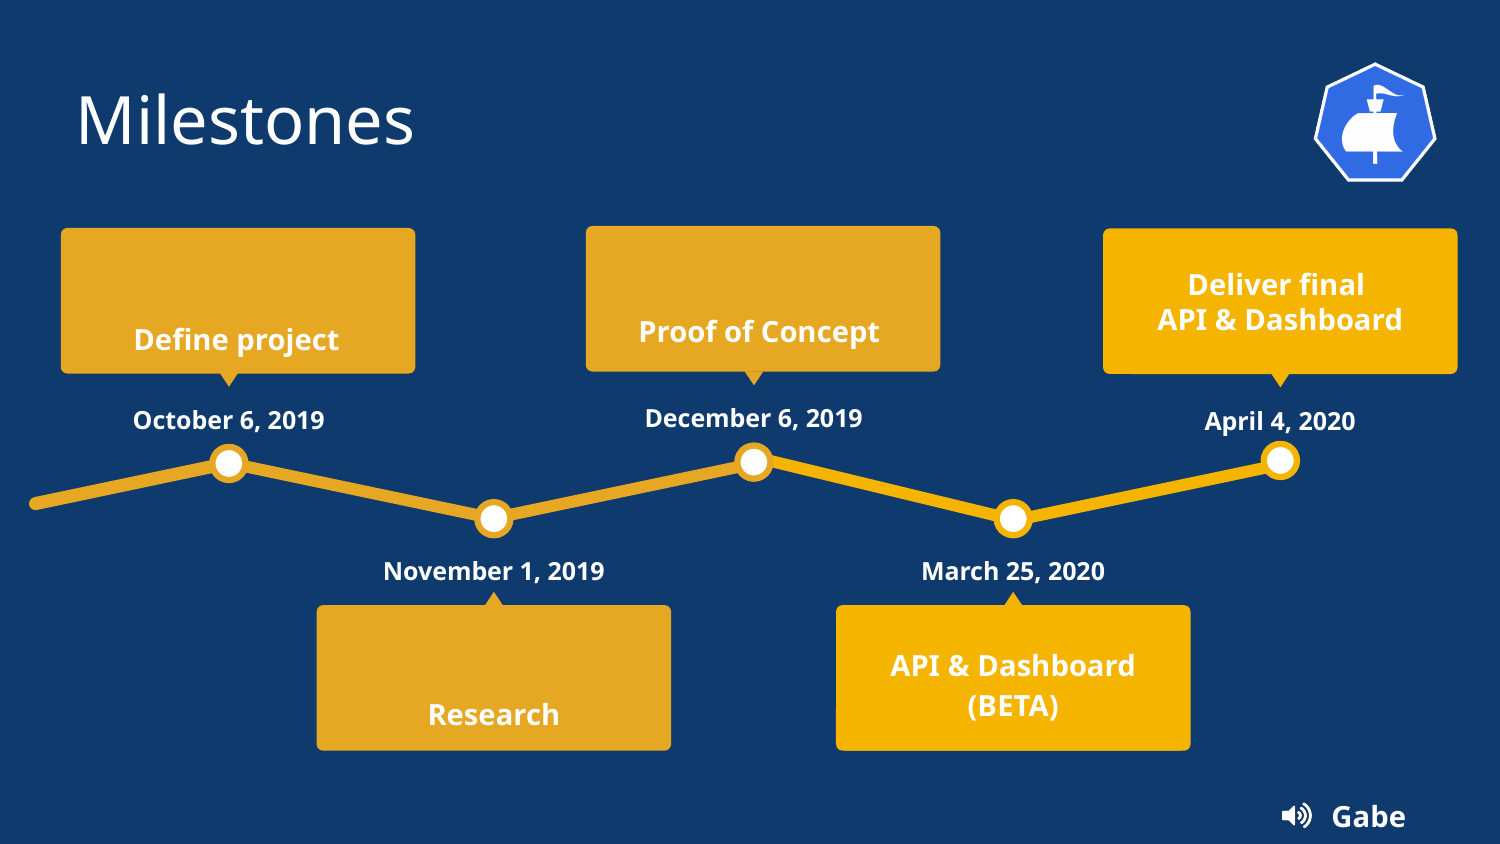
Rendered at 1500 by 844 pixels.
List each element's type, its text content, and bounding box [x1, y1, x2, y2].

text_box [29, 492, 104, 511]
picture [1312, 62, 1437, 182]
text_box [60, 227, 416, 487]
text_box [585, 371, 923, 485]
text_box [1102, 228, 1458, 484]
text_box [316, 495, 672, 751]
text_box [585, 225, 941, 372]
picture [1282, 802, 1312, 829]
title Milestones [60, 74, 786, 173]
text_box Proof of Concept [591, 234, 928, 364]
text_box Gabe [1316, 796, 1500, 835]
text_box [835, 495, 1191, 751]
